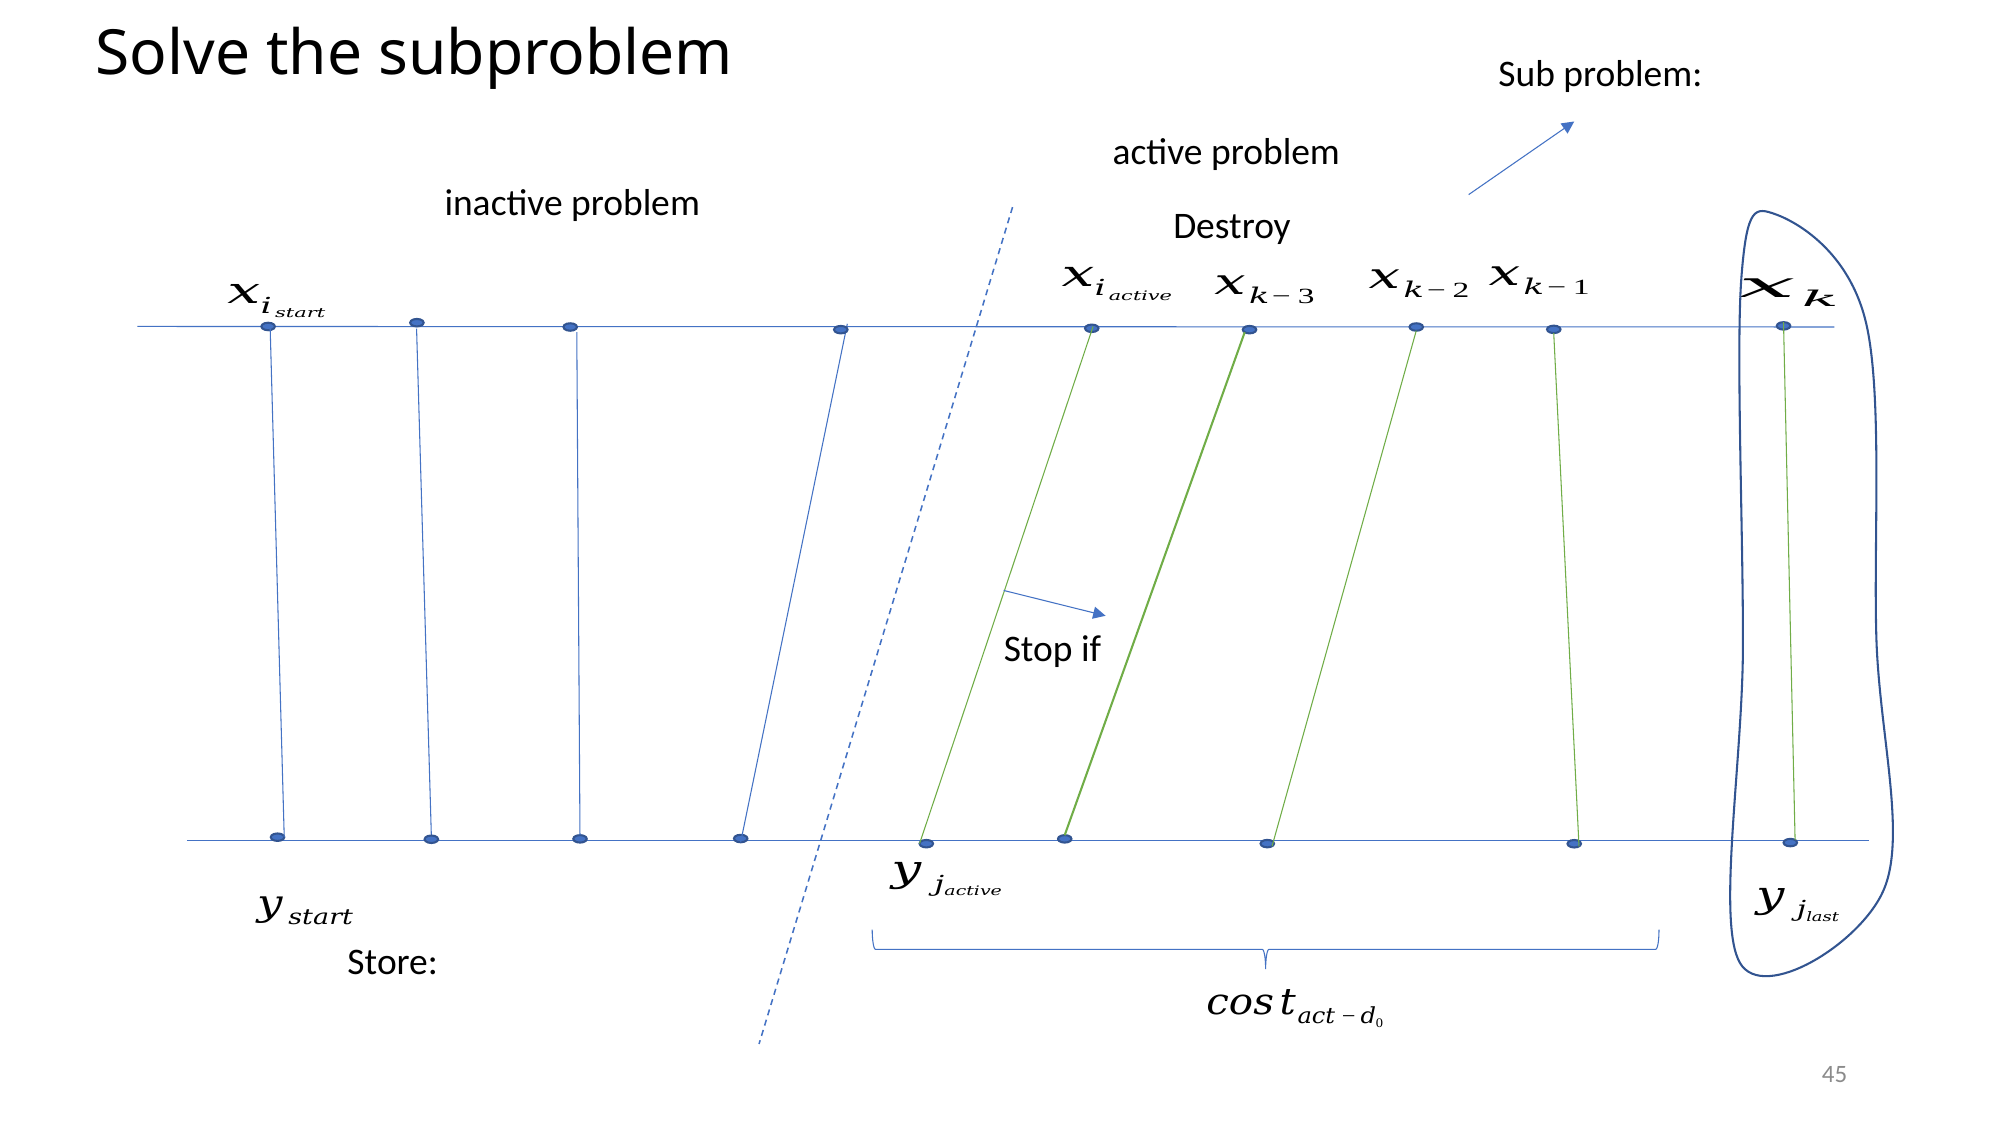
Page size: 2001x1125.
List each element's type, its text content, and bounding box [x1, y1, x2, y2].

text_box active problem [1098, 119, 1356, 180]
text_box [260, 327, 269, 332]
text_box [740, 323, 759, 843]
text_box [1003, 590, 1106, 616]
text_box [1094, 332, 1245, 836]
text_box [919, 326, 1094, 844]
text_box inactive problem [429, 170, 716, 231]
text_box [1408, 327, 1425, 332]
text_box [423, 834, 440, 840]
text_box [416, 328, 432, 836]
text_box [576, 331, 580, 836]
text_box [260, 321, 276, 326]
text_box [1013, 929, 1660, 970]
slide_number 45 [1412, 1042, 1863, 1103]
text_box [270, 325, 285, 838]
text_box [1545, 327, 1562, 335]
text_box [1271, 330, 1417, 847]
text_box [1468, 121, 1575, 195]
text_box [1783, 322, 1796, 840]
text_box [424, 841, 439, 845]
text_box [1553, 333, 1579, 847]
text_box [1729, 209, 1894, 978]
text_box [1259, 841, 1273, 849]
text_box [1241, 327, 1258, 335]
title Solve the subproblem [80, 13, 1115, 96]
text_box [408, 317, 425, 326]
text_box [562, 322, 578, 326]
text_box [732, 833, 740, 840]
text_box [759, 207, 1013, 1044]
text_box [562, 327, 579, 332]
text_box [1408, 322, 1424, 326]
text_box [572, 834, 588, 840]
